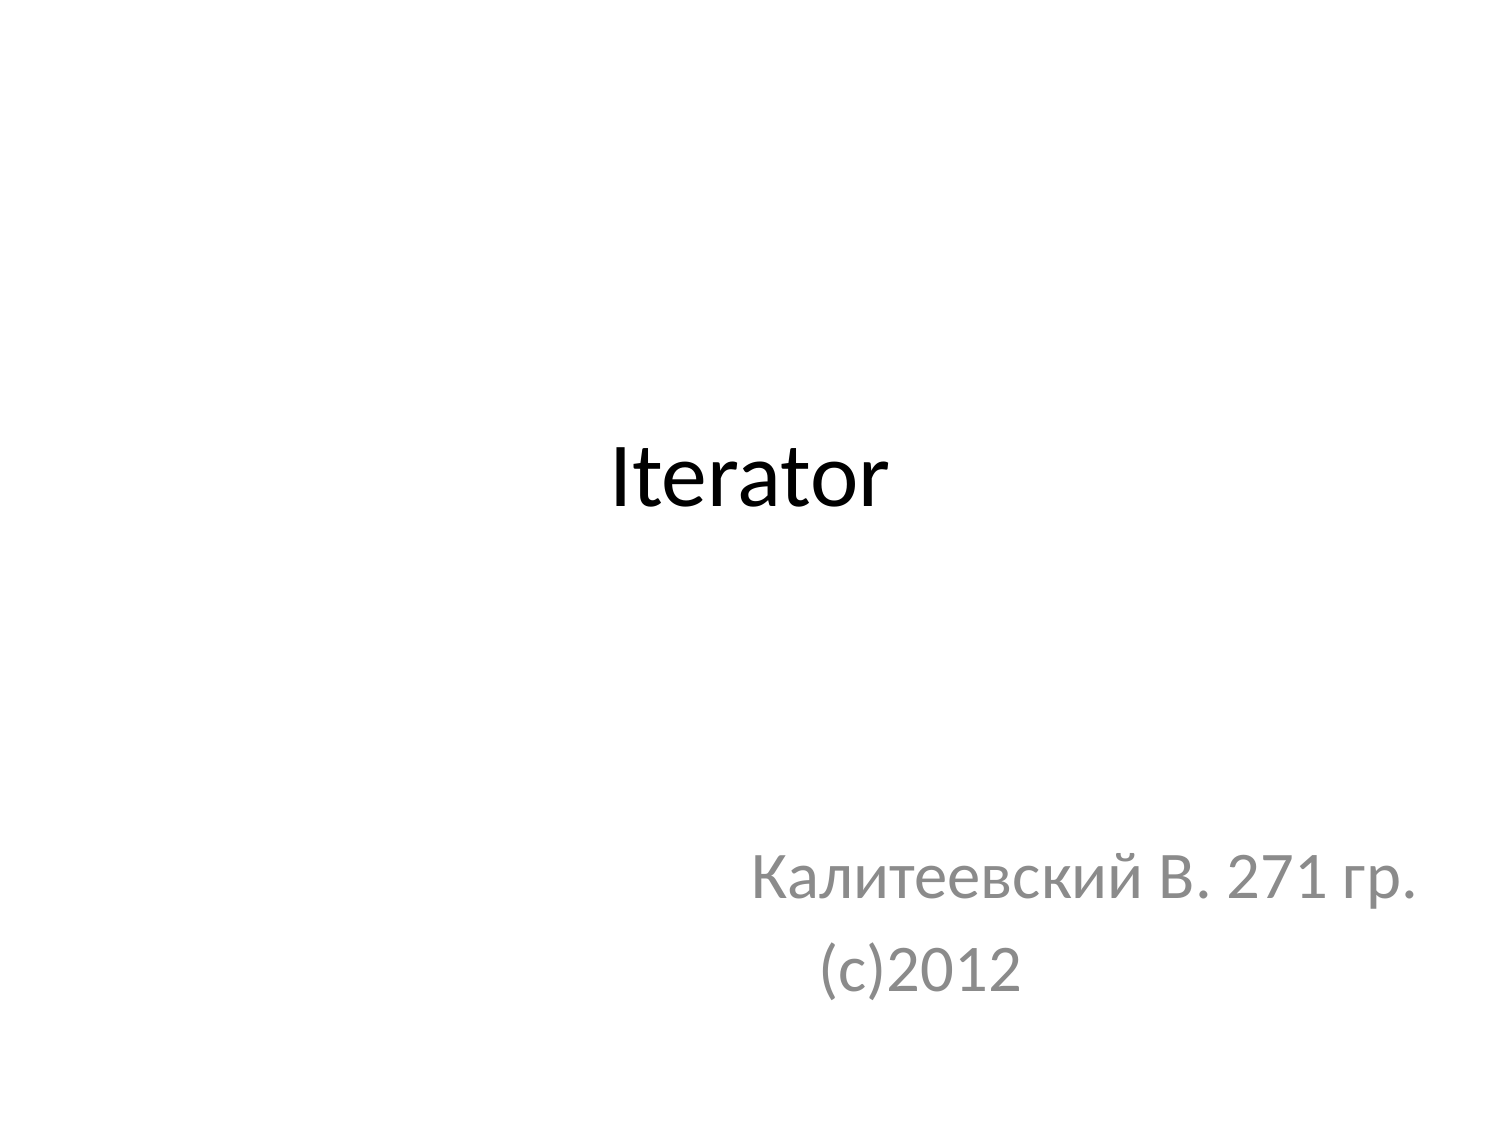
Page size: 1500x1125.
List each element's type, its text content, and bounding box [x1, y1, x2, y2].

subtitle Калитеевский В. 271 гр. (с)2012 [225, 637, 1465, 1043]
title Iterator [112, 349, 1388, 591]
